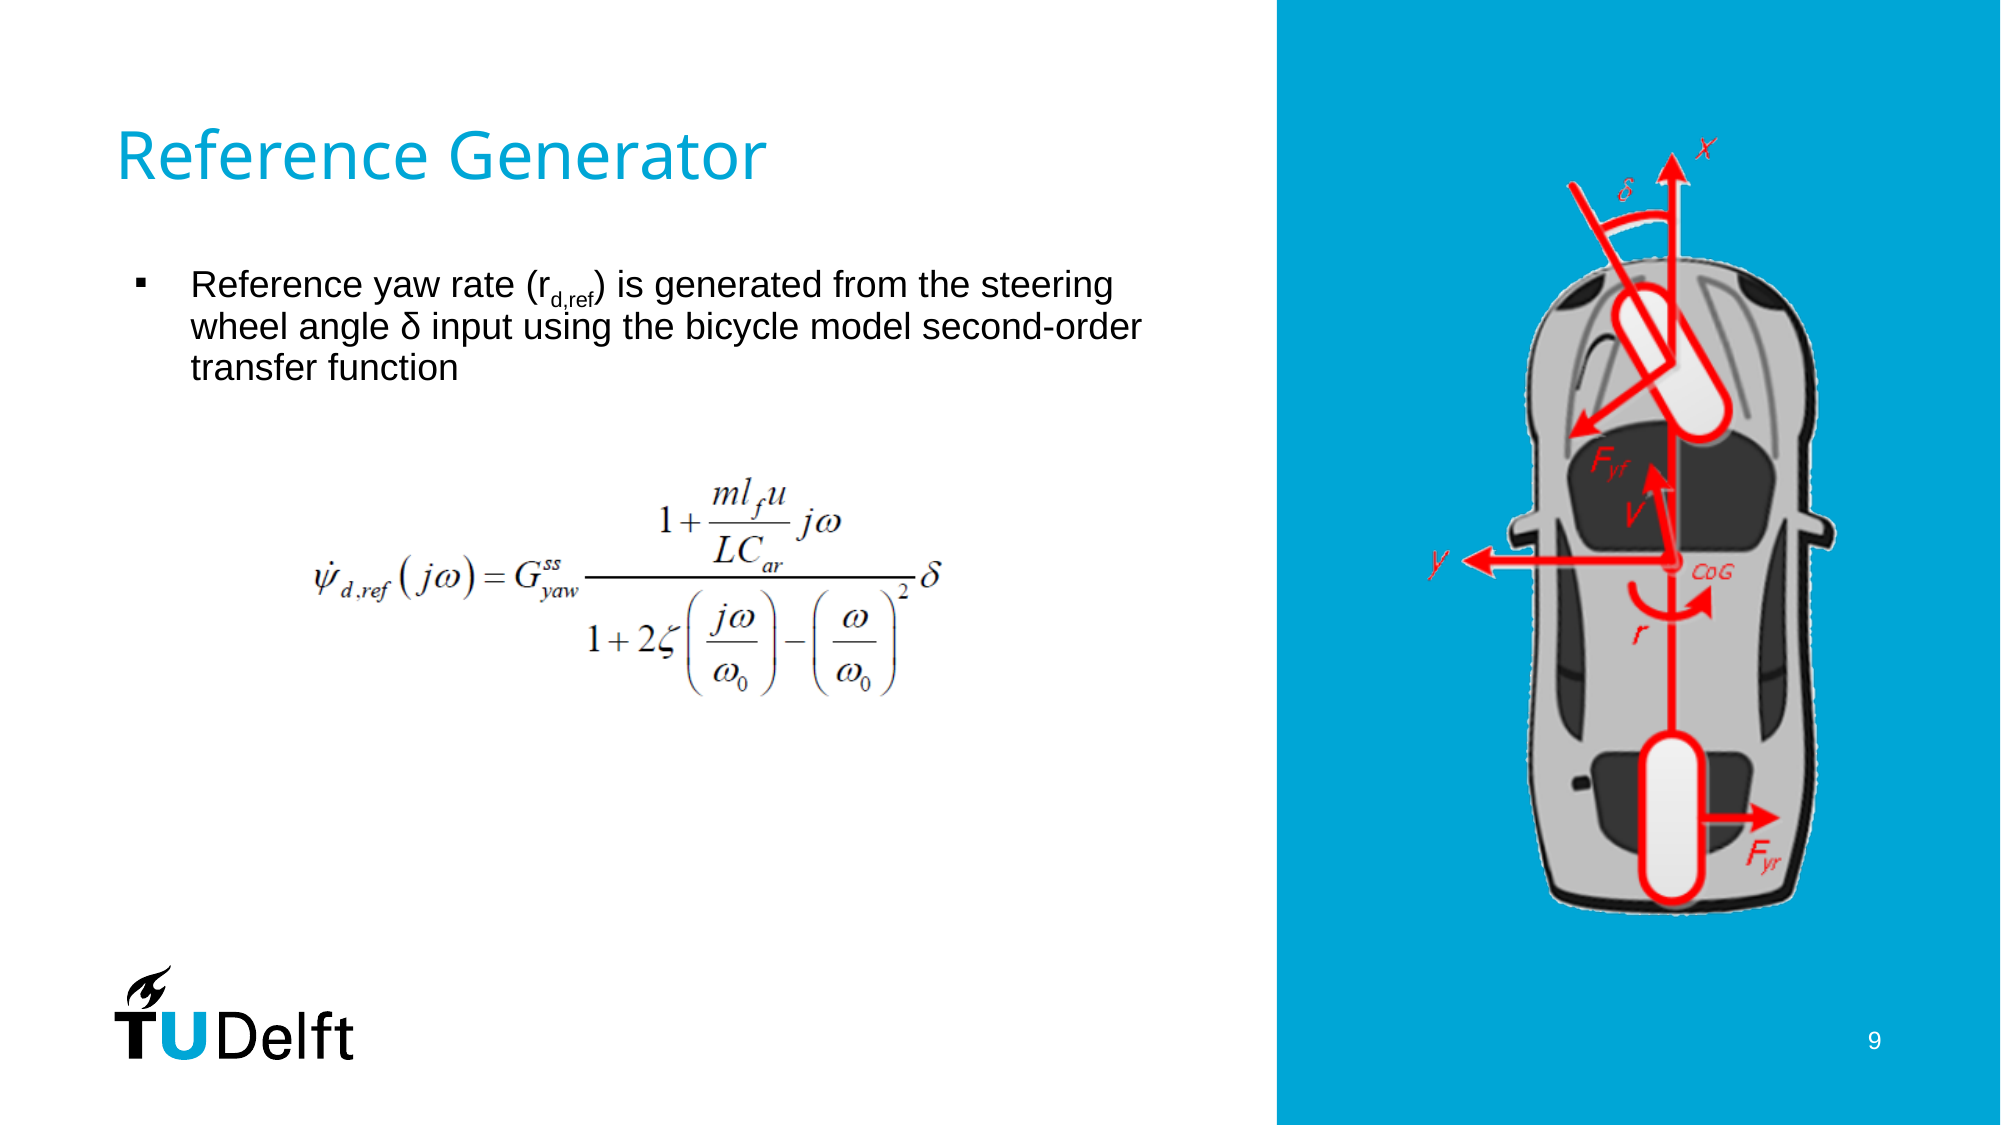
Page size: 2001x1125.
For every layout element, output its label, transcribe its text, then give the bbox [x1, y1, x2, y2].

picture [1428, 551, 1449, 580]
picture [1462, 153, 1837, 916]
title Reference Generator [115, 121, 1153, 203]
slide_number 9 [1861, 966, 1882, 1125]
picture [1696, 138, 1717, 159]
picture [1618, 189, 1626, 202]
picture [300, 475, 968, 704]
list Reference yaw rate (rd,ref) is generated from the steering wheel angle δ input using the bicycle model second-order transfer function [115, 261, 1153, 976]
picture [1625, 186, 1632, 197]
picture [1624, 178, 1634, 184]
